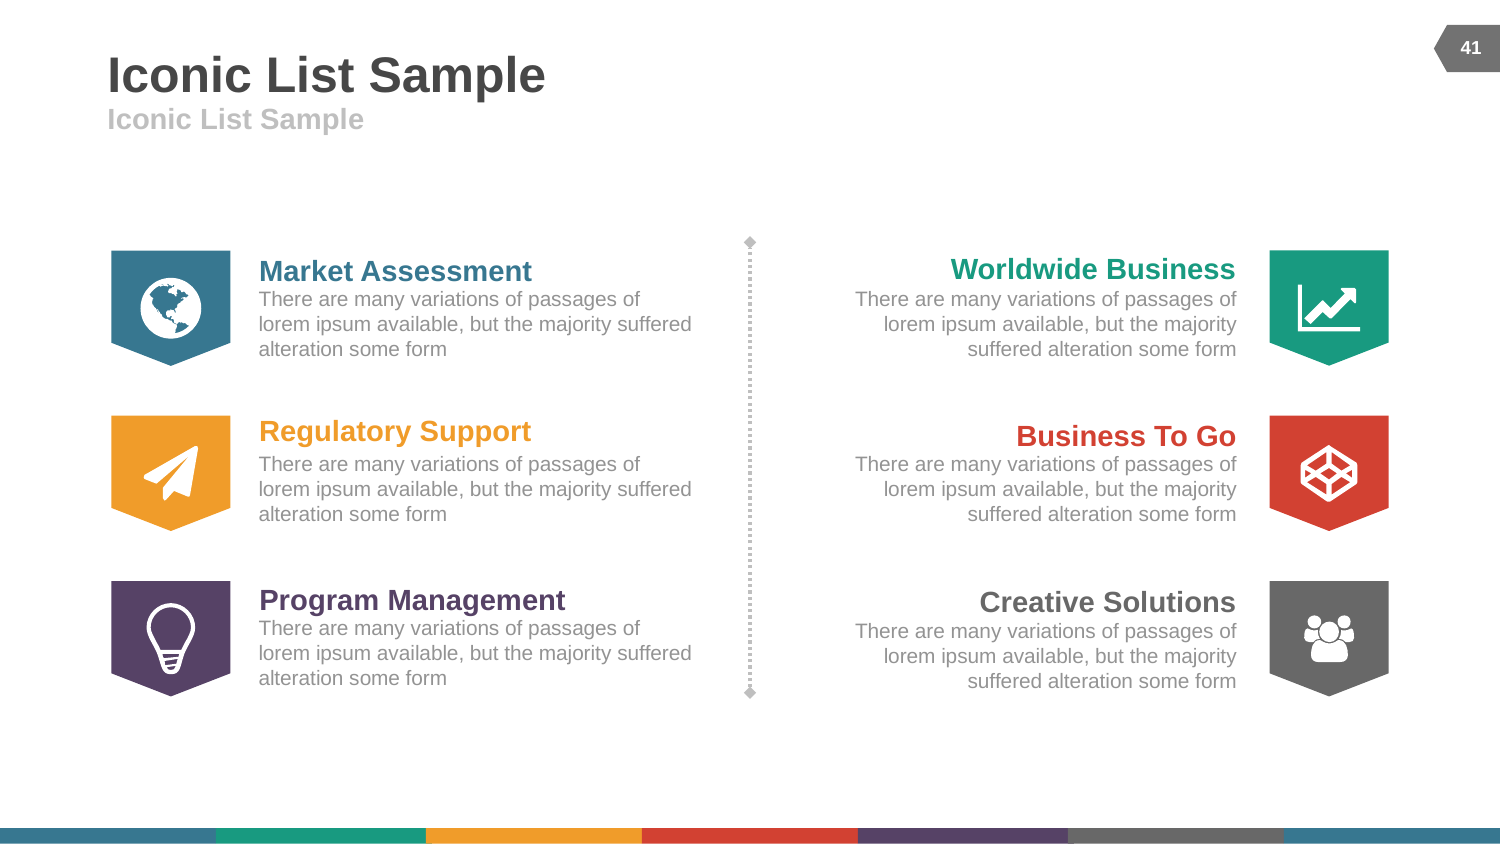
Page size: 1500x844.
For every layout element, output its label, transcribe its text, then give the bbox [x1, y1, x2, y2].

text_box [806, 582, 1237, 694]
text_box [258, 411, 694, 527]
text_box [1267, 248, 1391, 368]
text_box [140, 277, 202, 339]
text_box [143, 446, 199, 501]
text_box [1297, 284, 1361, 332]
text_box [109, 579, 233, 699]
text_box [1300, 444, 1358, 502]
slide_number 41 [1439, 24, 1500, 70]
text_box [258, 580, 694, 691]
text_box [109, 413, 233, 533]
text_box [146, 603, 196, 675]
list Iconic List Sample [107, 101, 783, 135]
text_box [109, 248, 233, 368]
text_box [1267, 413, 1391, 533]
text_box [806, 417, 1237, 527]
text_box [1267, 579, 1391, 699]
text_box [1304, 615, 1355, 663]
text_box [258, 251, 694, 362]
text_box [806, 250, 1237, 362]
title Iconic List Sample [107, 43, 1033, 102]
